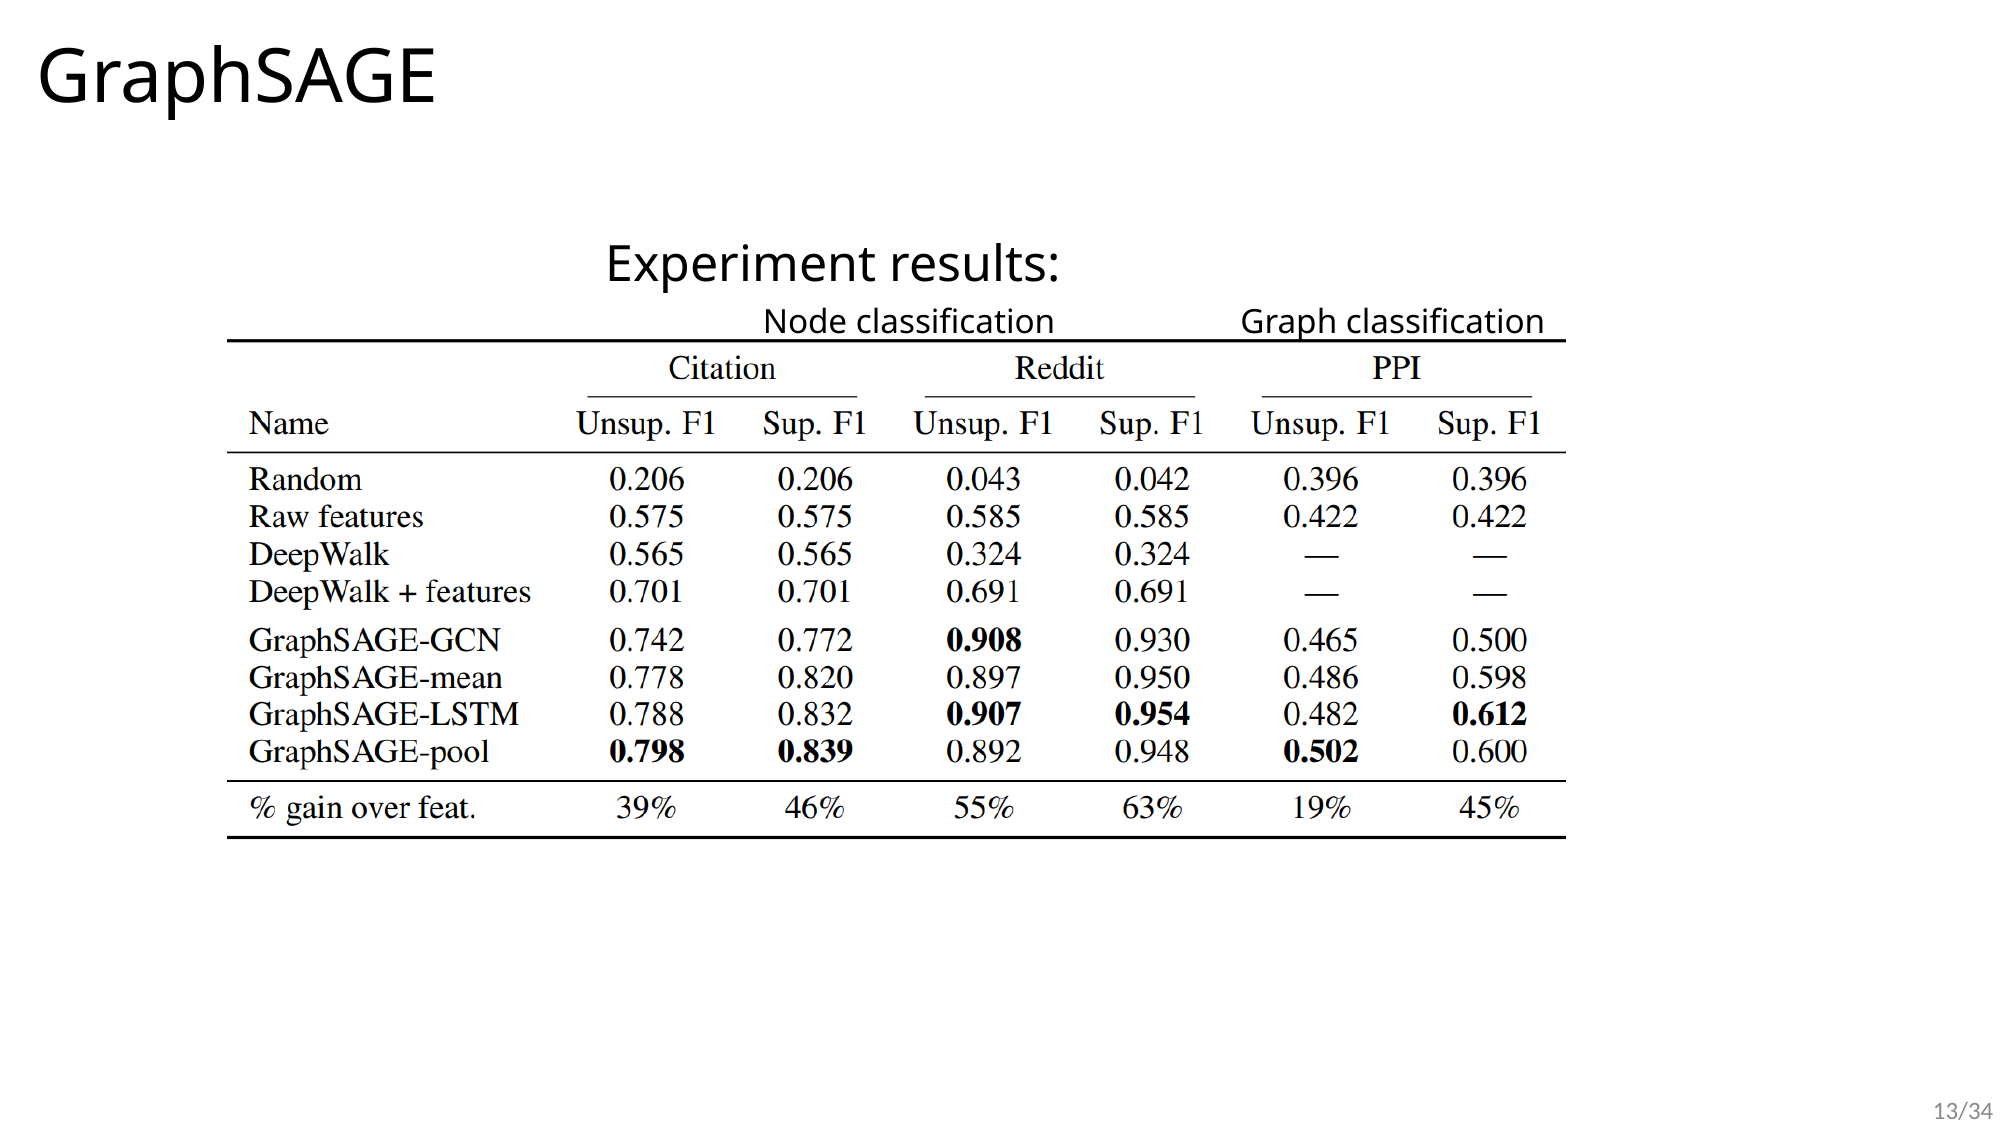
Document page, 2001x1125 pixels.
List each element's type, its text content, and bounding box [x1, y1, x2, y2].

picture [218, 336, 1567, 842]
text_box GraphSAGE [22, 20, 454, 126]
text_box Experiment results: [590, 224, 1094, 299]
text_box 13/34 [1928, 1093, 2000, 1125]
text_box Graph classification [1225, 292, 1624, 348]
text_box Node classification [748, 292, 1146, 336]
